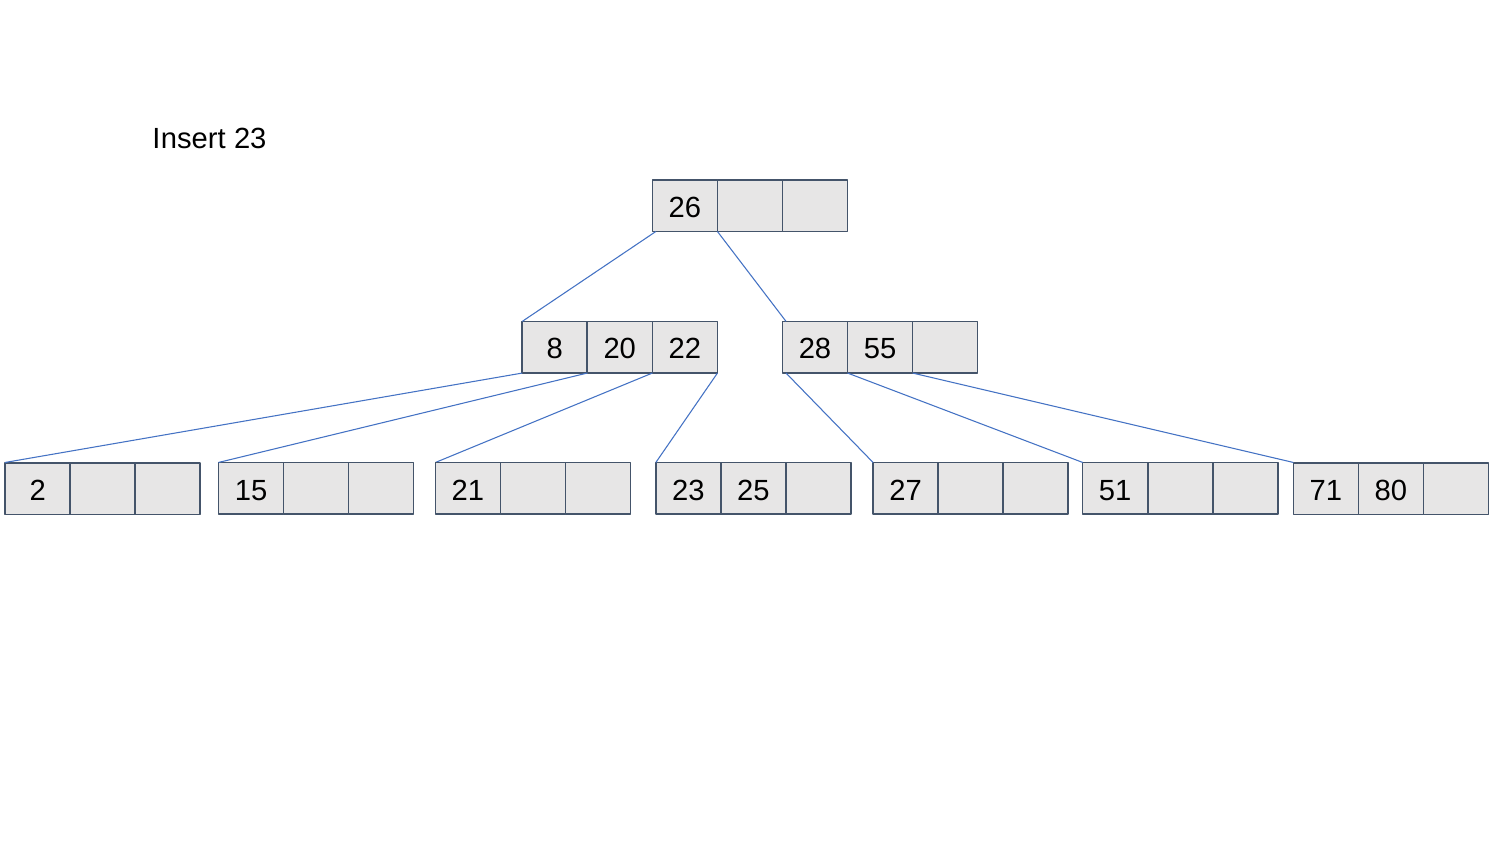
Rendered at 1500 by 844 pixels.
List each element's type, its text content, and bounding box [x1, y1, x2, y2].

text_box 15 [218, 463, 283, 515]
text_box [912, 373, 1294, 463]
text_box [565, 463, 631, 515]
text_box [655, 373, 718, 463]
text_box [522, 231, 656, 322]
text_box [1212, 463, 1278, 515]
text_box 22 [652, 321, 718, 374]
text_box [218, 373, 435, 463]
text_box 51 [1082, 463, 1147, 515]
text_box 2 [5, 463, 70, 515]
text_box 28 [782, 321, 847, 374]
text_box 71 [1293, 462, 1358, 515]
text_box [717, 231, 786, 322]
text_box 8 [522, 322, 587, 373]
text_box 27 [873, 463, 938, 515]
text_box [782, 179, 848, 232]
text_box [435, 373, 653, 463]
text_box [847, 373, 912, 463]
text_box 20 [587, 322, 652, 373]
text_box [70, 463, 135, 515]
text_box 21 [435, 463, 500, 515]
text_box [1147, 463, 1212, 515]
text_box 26 [652, 179, 717, 232]
text_box [785, 463, 851, 515]
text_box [5, 373, 218, 463]
text_box [283, 463, 348, 515]
text_box [938, 463, 1003, 515]
text_box [717, 179, 782, 231]
text_box Insert 23 [137, 111, 282, 162]
text_box [135, 463, 201, 515]
text_box [1003, 463, 1069, 515]
text_box 80 [1358, 462, 1423, 515]
text_box [912, 321, 978, 373]
text_box 23 [655, 462, 720, 515]
text_box [1423, 462, 1489, 515]
text_box 55 [847, 321, 912, 373]
text_box [348, 463, 414, 515]
text_box [500, 463, 565, 515]
text_box 25 [720, 462, 785, 515]
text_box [785, 373, 847, 463]
